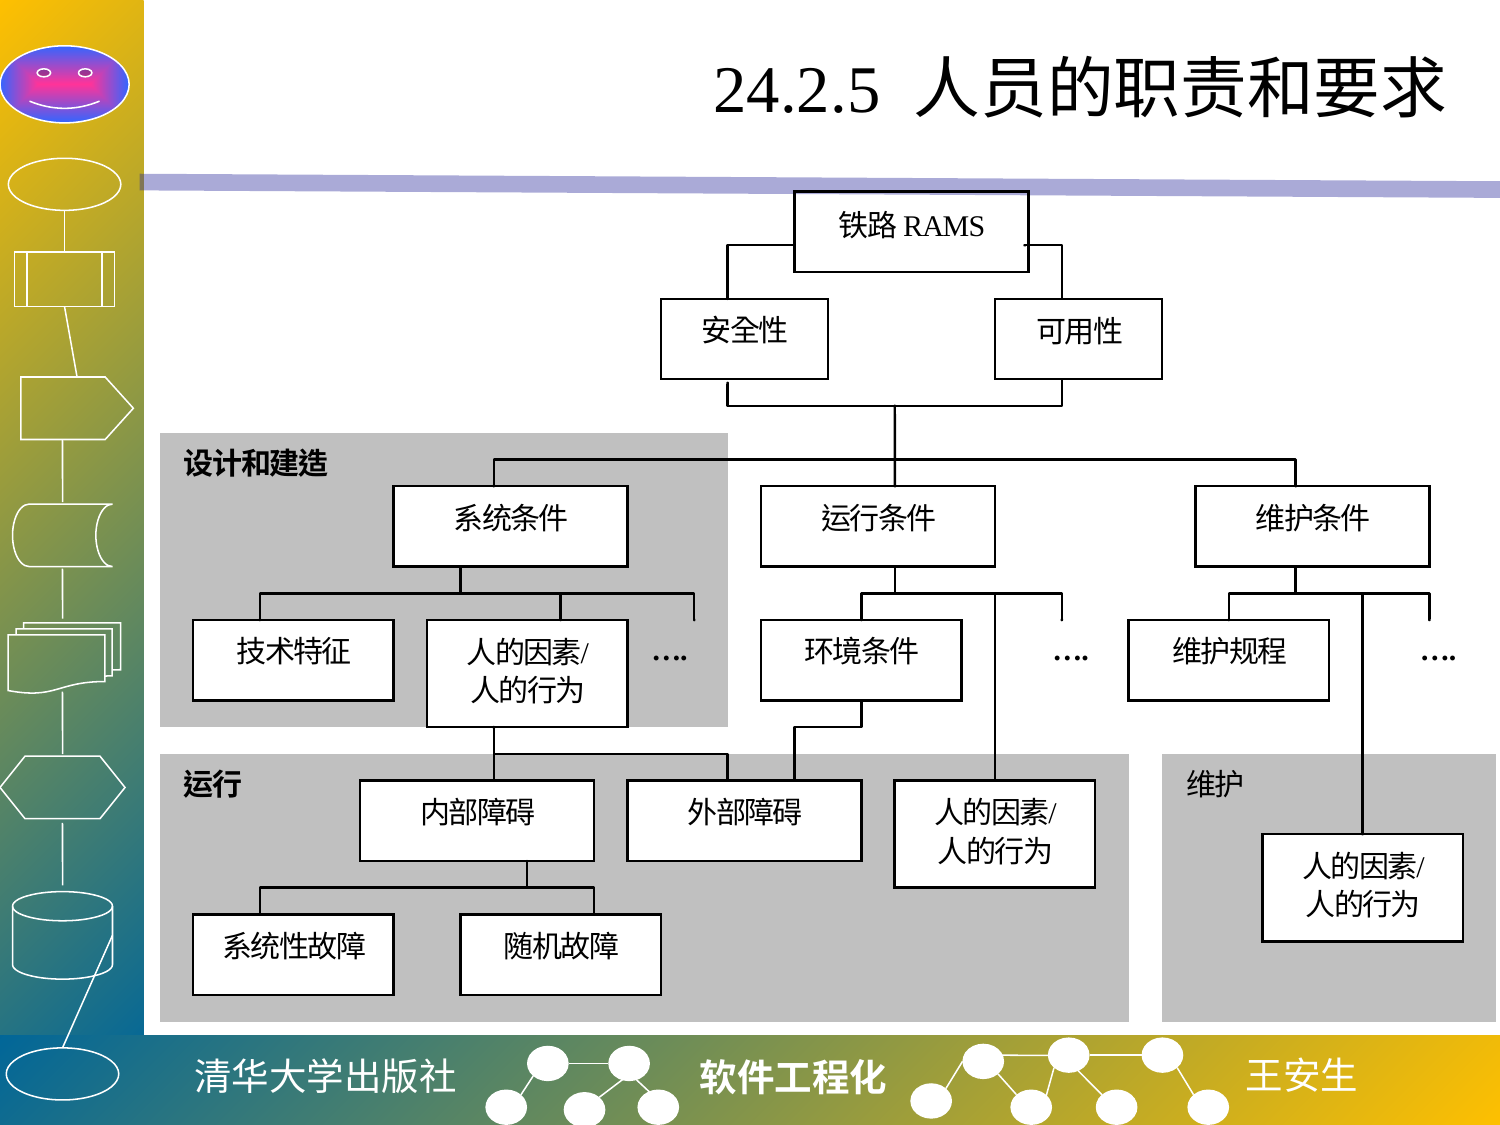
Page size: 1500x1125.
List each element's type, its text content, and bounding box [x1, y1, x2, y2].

title 24.2.5 人员的职责和要求 [187, 24, 1463, 147]
picture [88, 177, 1500, 1037]
